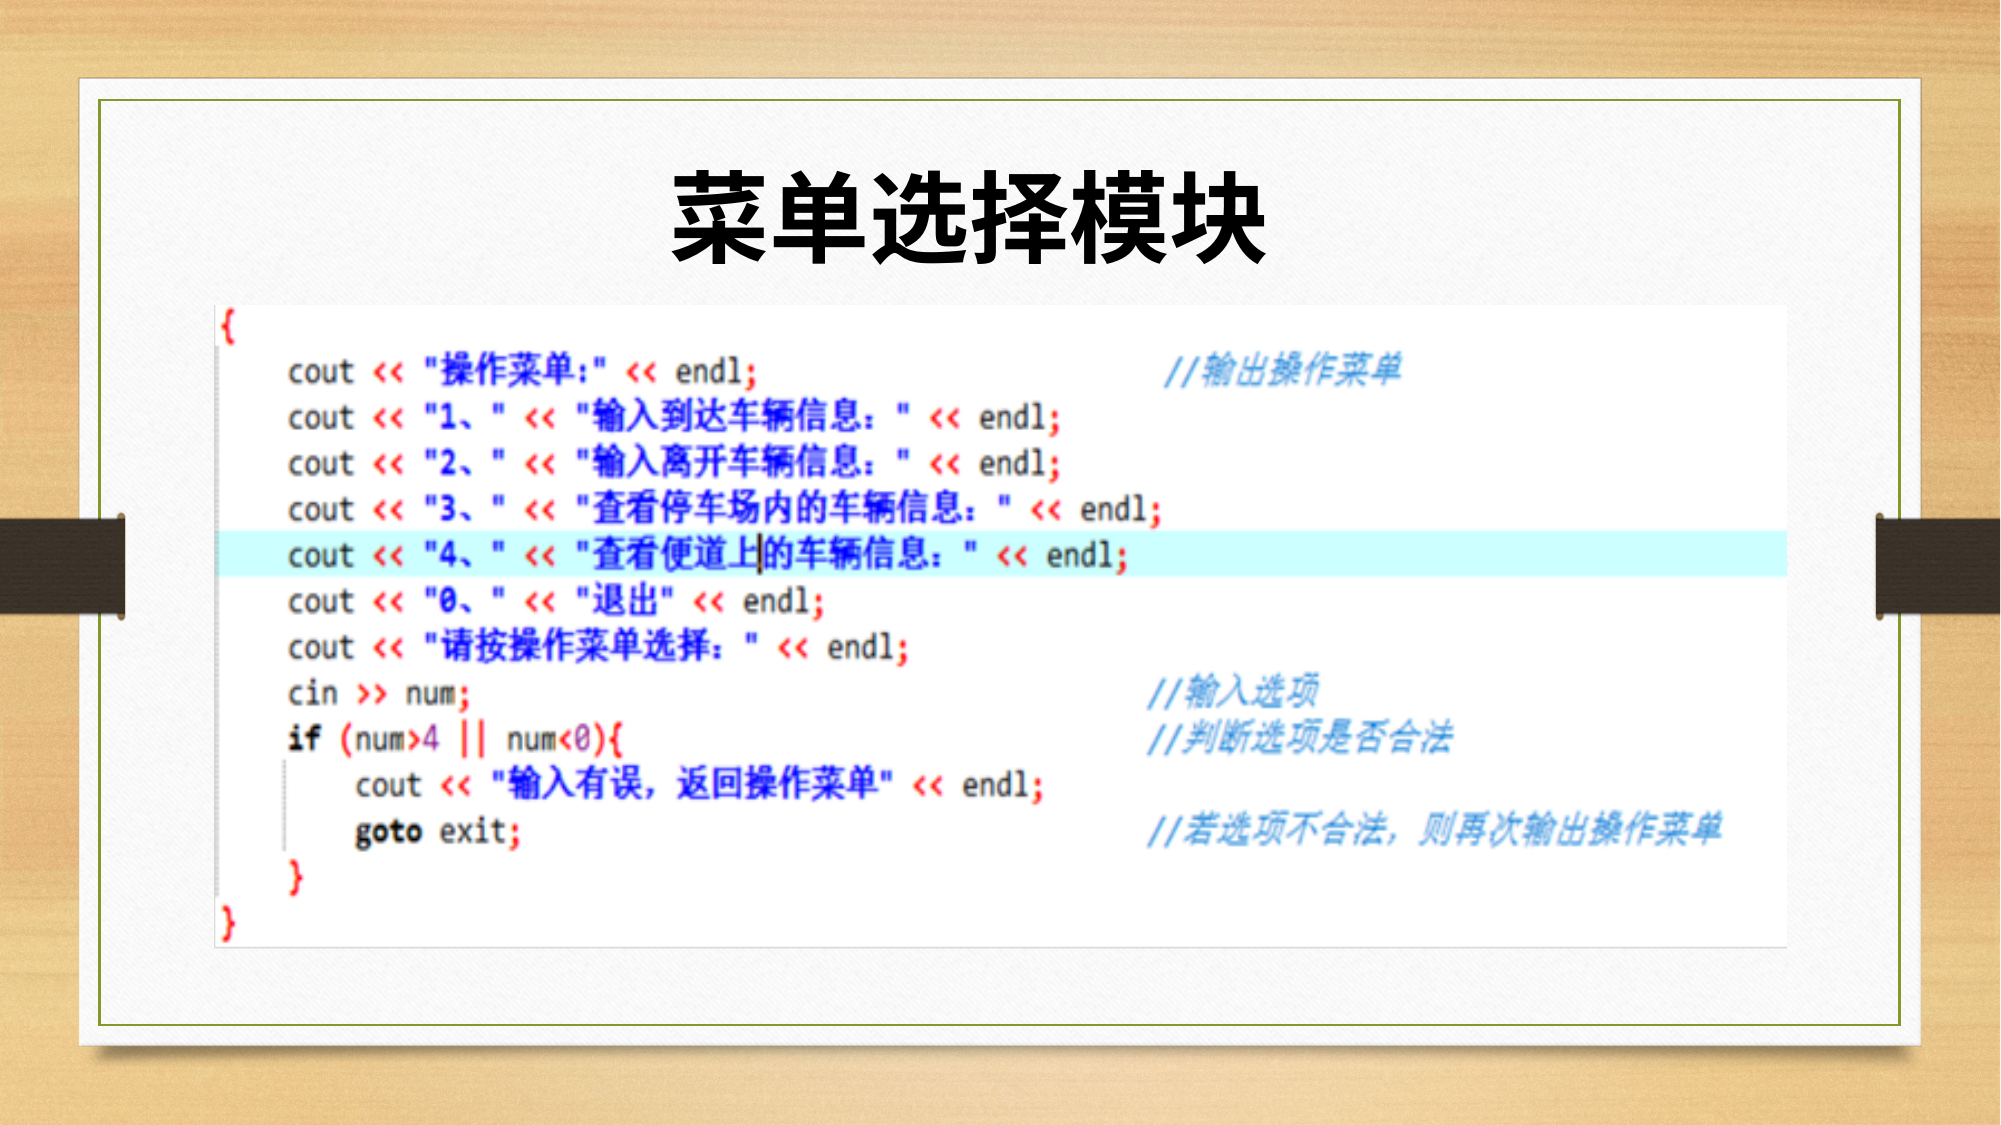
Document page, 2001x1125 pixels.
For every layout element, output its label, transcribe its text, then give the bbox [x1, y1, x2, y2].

picture [0, 0, 2001, 1125]
text_box 菜单选择模块 [654, 147, 1346, 283]
